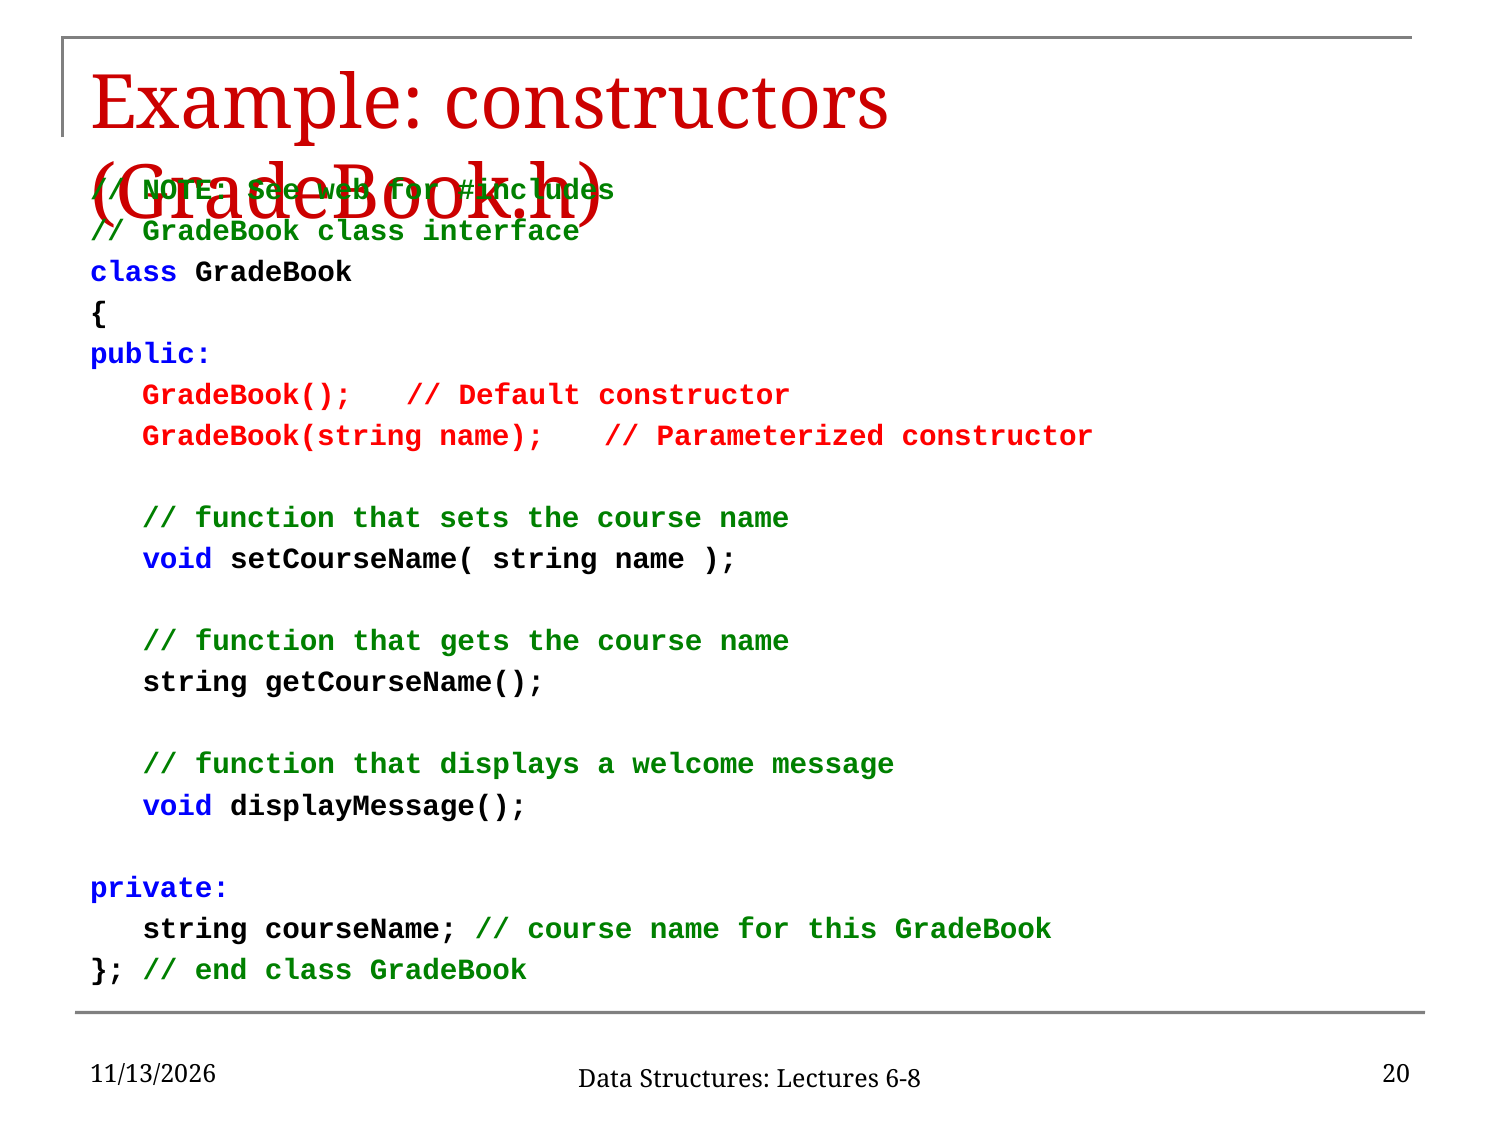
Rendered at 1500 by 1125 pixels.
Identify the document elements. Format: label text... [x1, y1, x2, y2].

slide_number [74, 1023, 426, 1100]
footer Data Structures: Lectures 6-8 [512, 1024, 988, 1101]
title Example: constructors (GradeBook.h) [75, 45, 1425, 162]
slide_number 20 [1074, 1023, 1426, 1100]
list // NOTE: See web for #includes // GradeBook class interface class GradeBook { public: GradeBook(); // Default constructor GradeBook(string name); // Parameterized constructor // function that sets the course name void setCourseName( string name ); // function that gets the course name string getCourseName(); // function that displays a welcome message void displayMessage(); private: string courseName; // course name for this GradeBook }; // end class GradeBook [75, 162, 1425, 1006]
